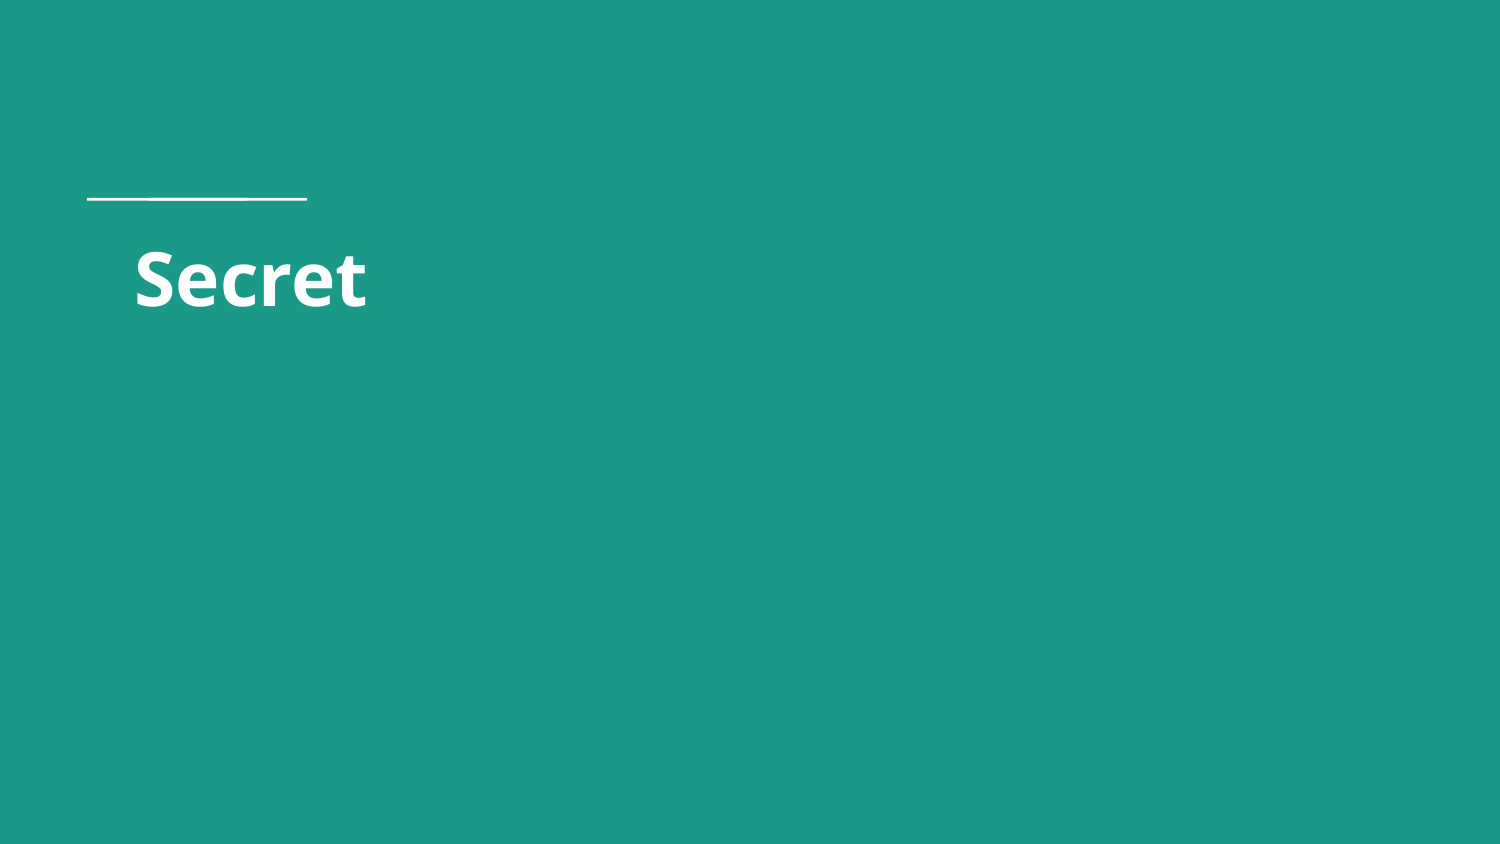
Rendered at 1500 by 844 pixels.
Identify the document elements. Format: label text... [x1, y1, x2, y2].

title Secret [119, 216, 1381, 466]
